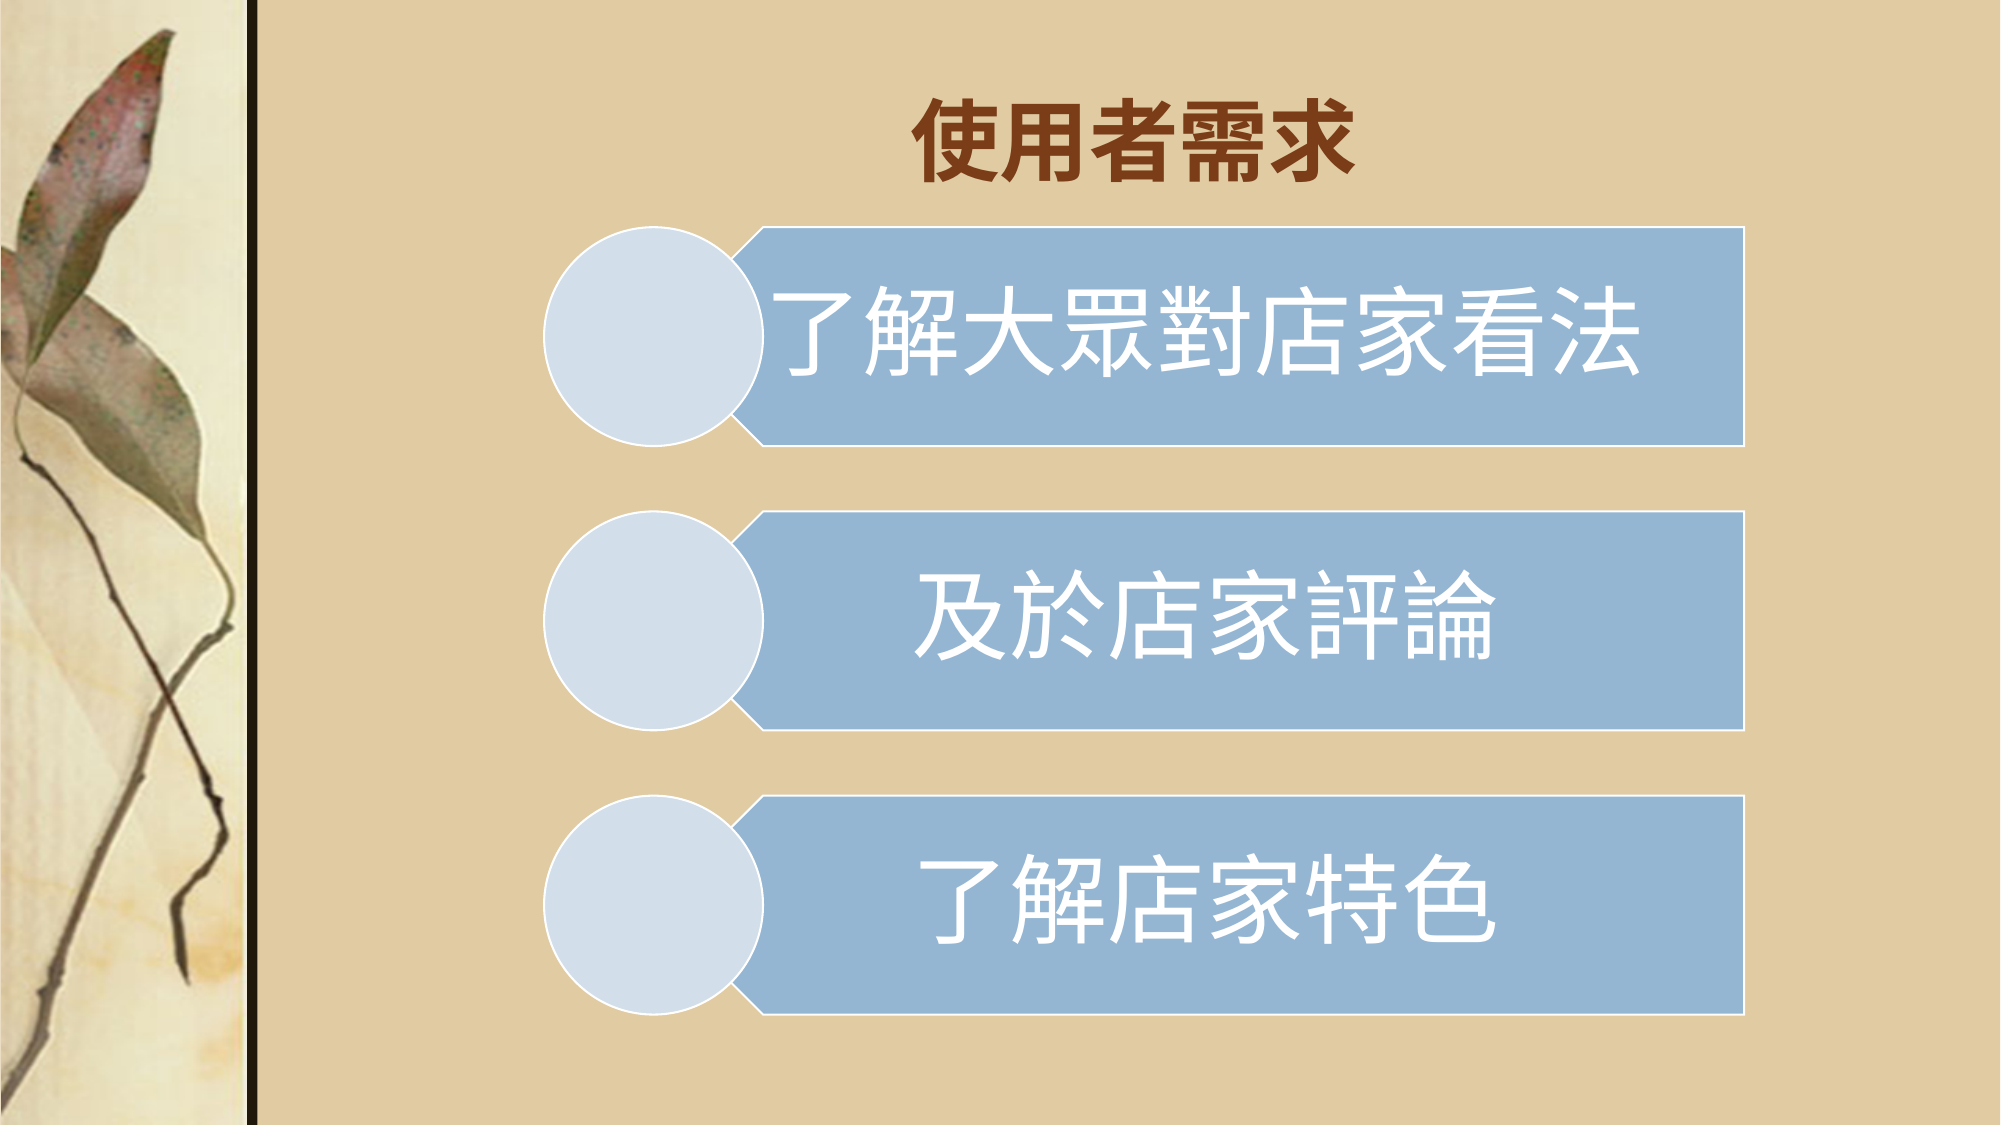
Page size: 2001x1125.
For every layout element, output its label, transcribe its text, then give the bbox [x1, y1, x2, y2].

picture [1, 0, 247, 1125]
title 使用者需求 [313, 45, 1954, 233]
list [324, 227, 1965, 1015]
